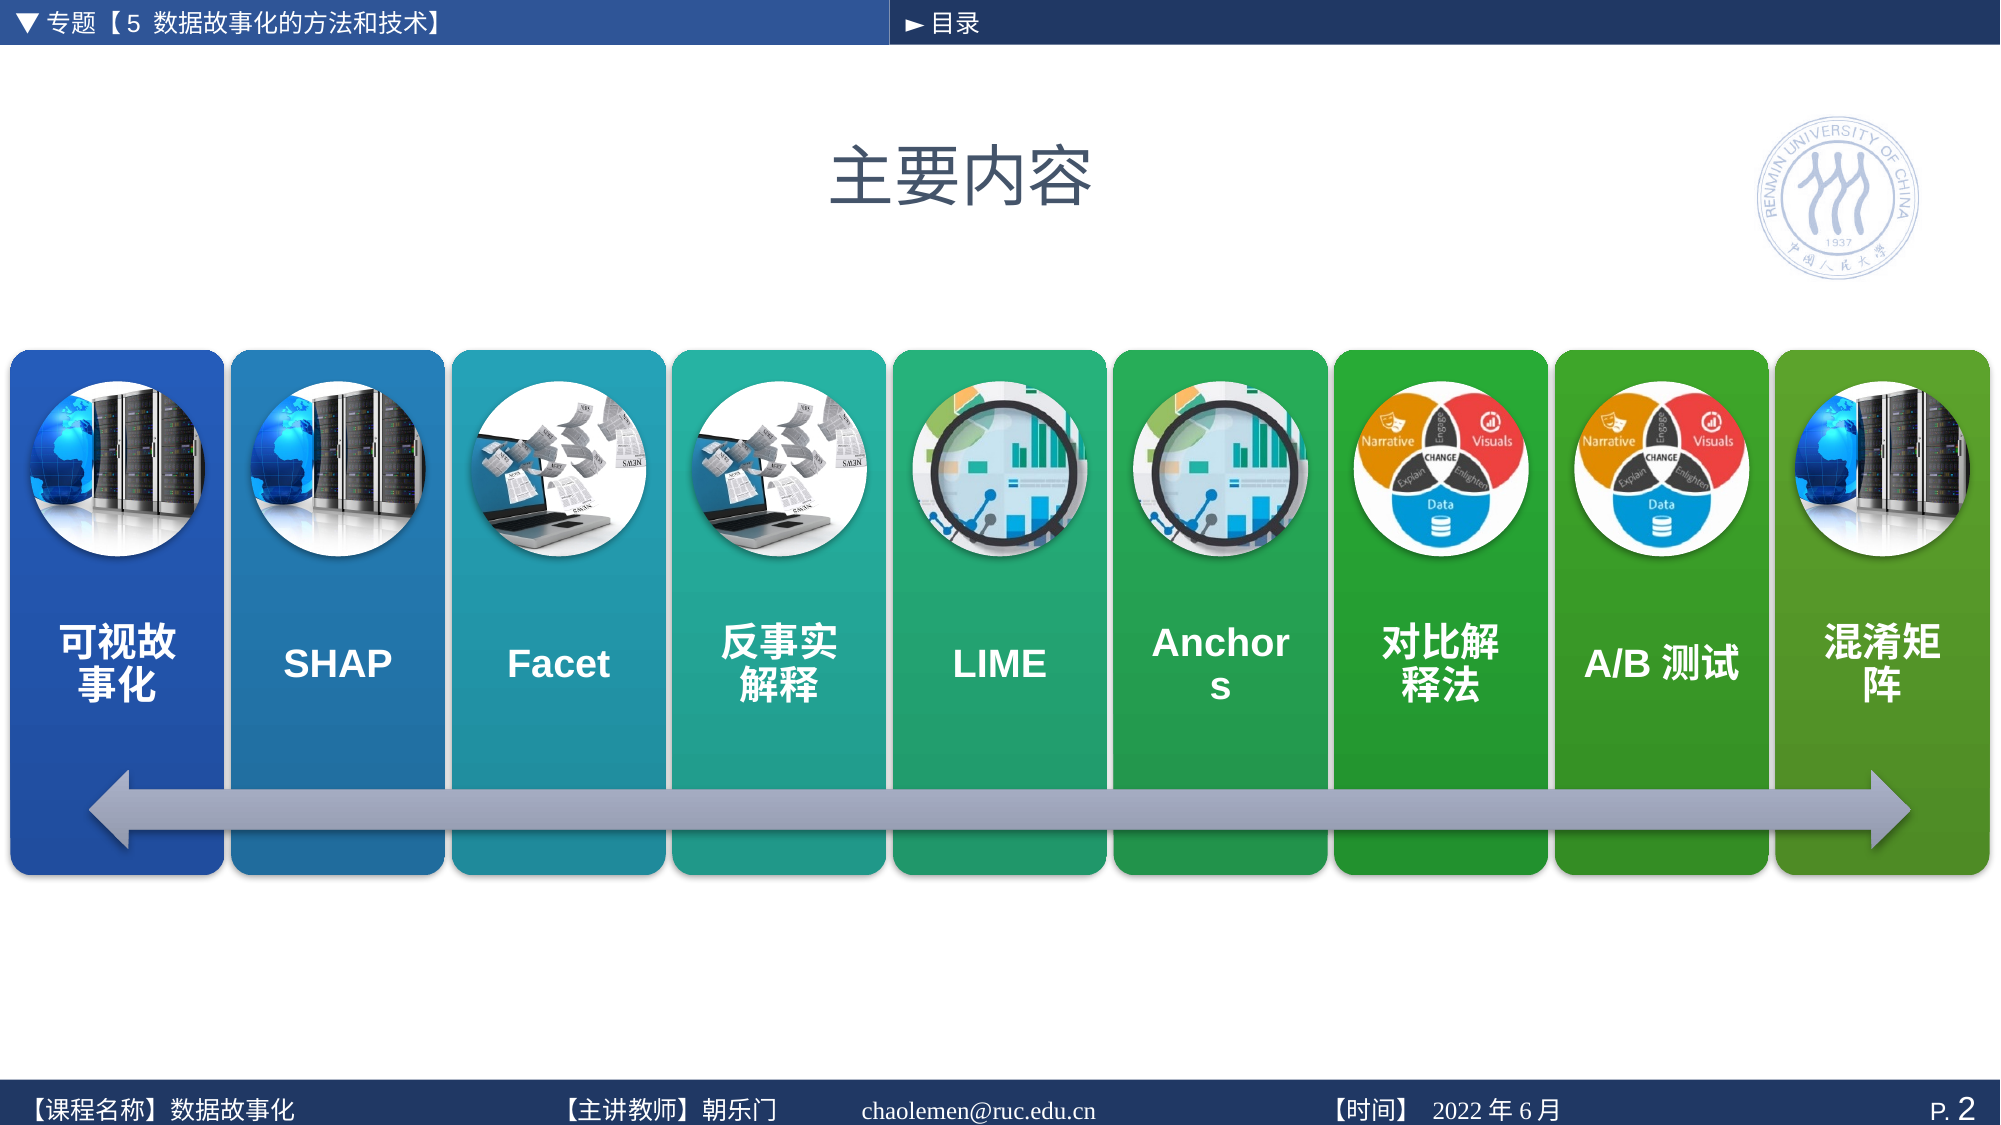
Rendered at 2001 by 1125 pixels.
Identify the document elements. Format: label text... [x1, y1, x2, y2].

list ▼专题【5 数据故事化的方法和技术】 [0, 0, 725, 43]
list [9, 349, 1991, 876]
list ►目录 [890, 0, 1249, 43]
title 主要内容 [369, 106, 1553, 242]
